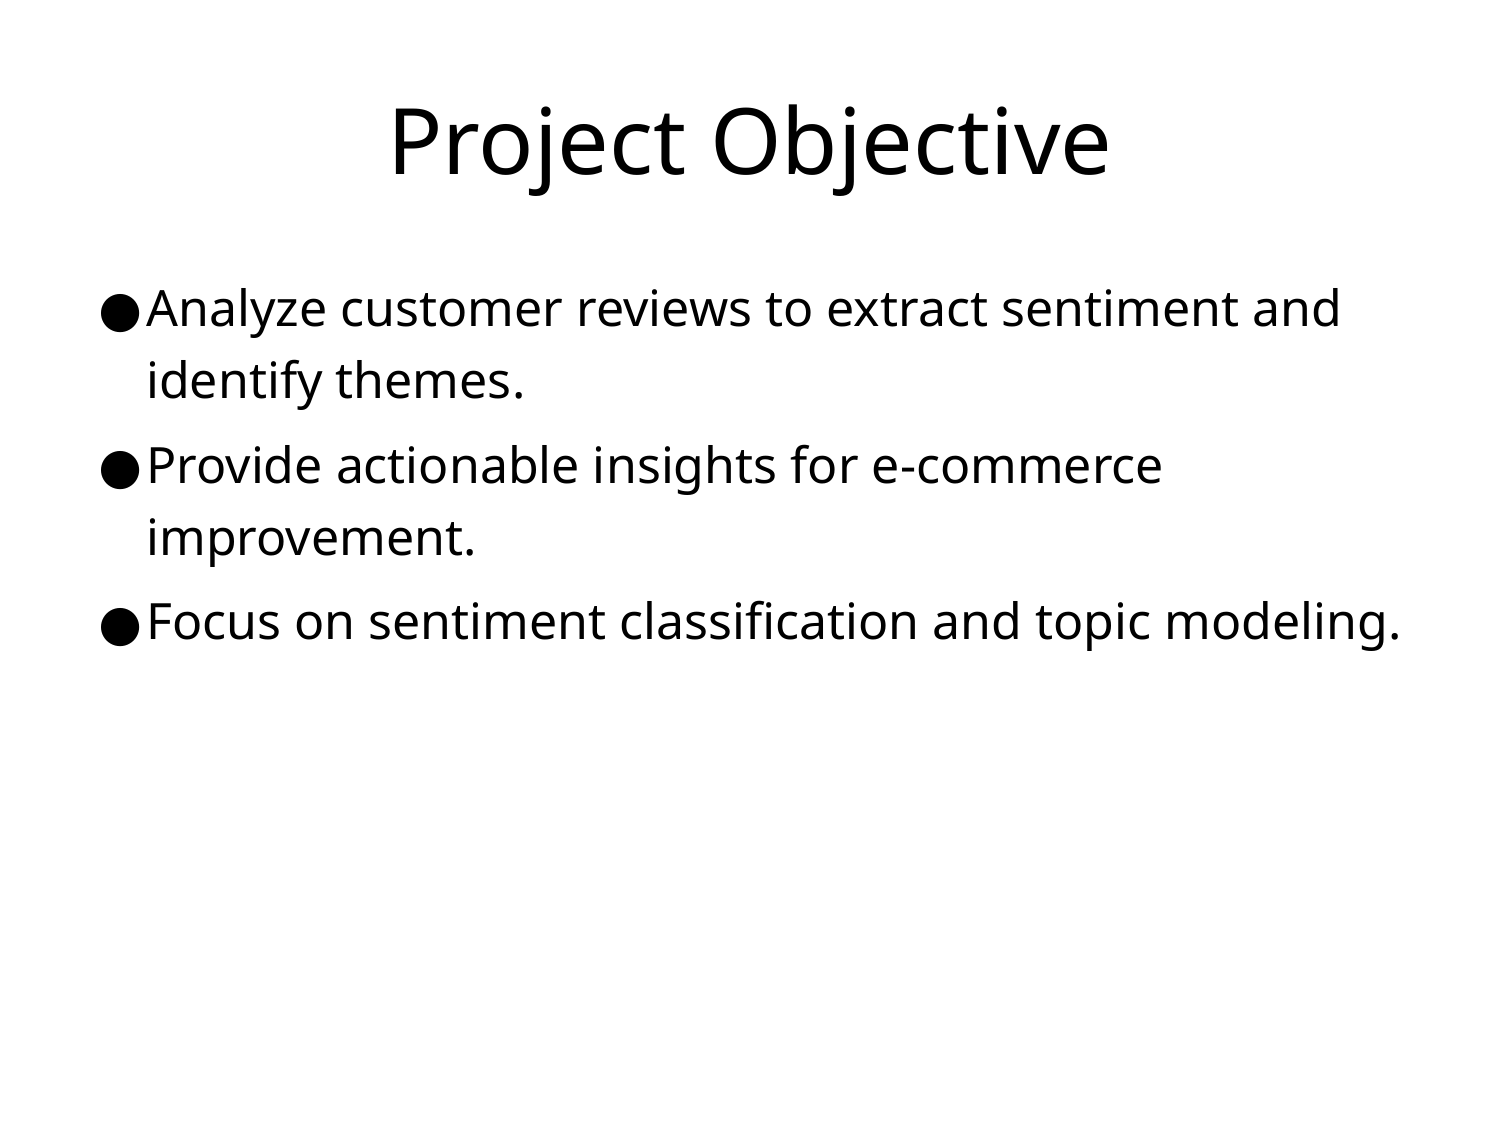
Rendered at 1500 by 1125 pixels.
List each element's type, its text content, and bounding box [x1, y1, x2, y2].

list Analyze customer reviews to extract sentiment and identify themes. Provide actionable insights for e-commerce improvement. Focus on sentiment classification and topic modeling. [75, 262, 1425, 832]
title Project Objective [75, 45, 1425, 233]
